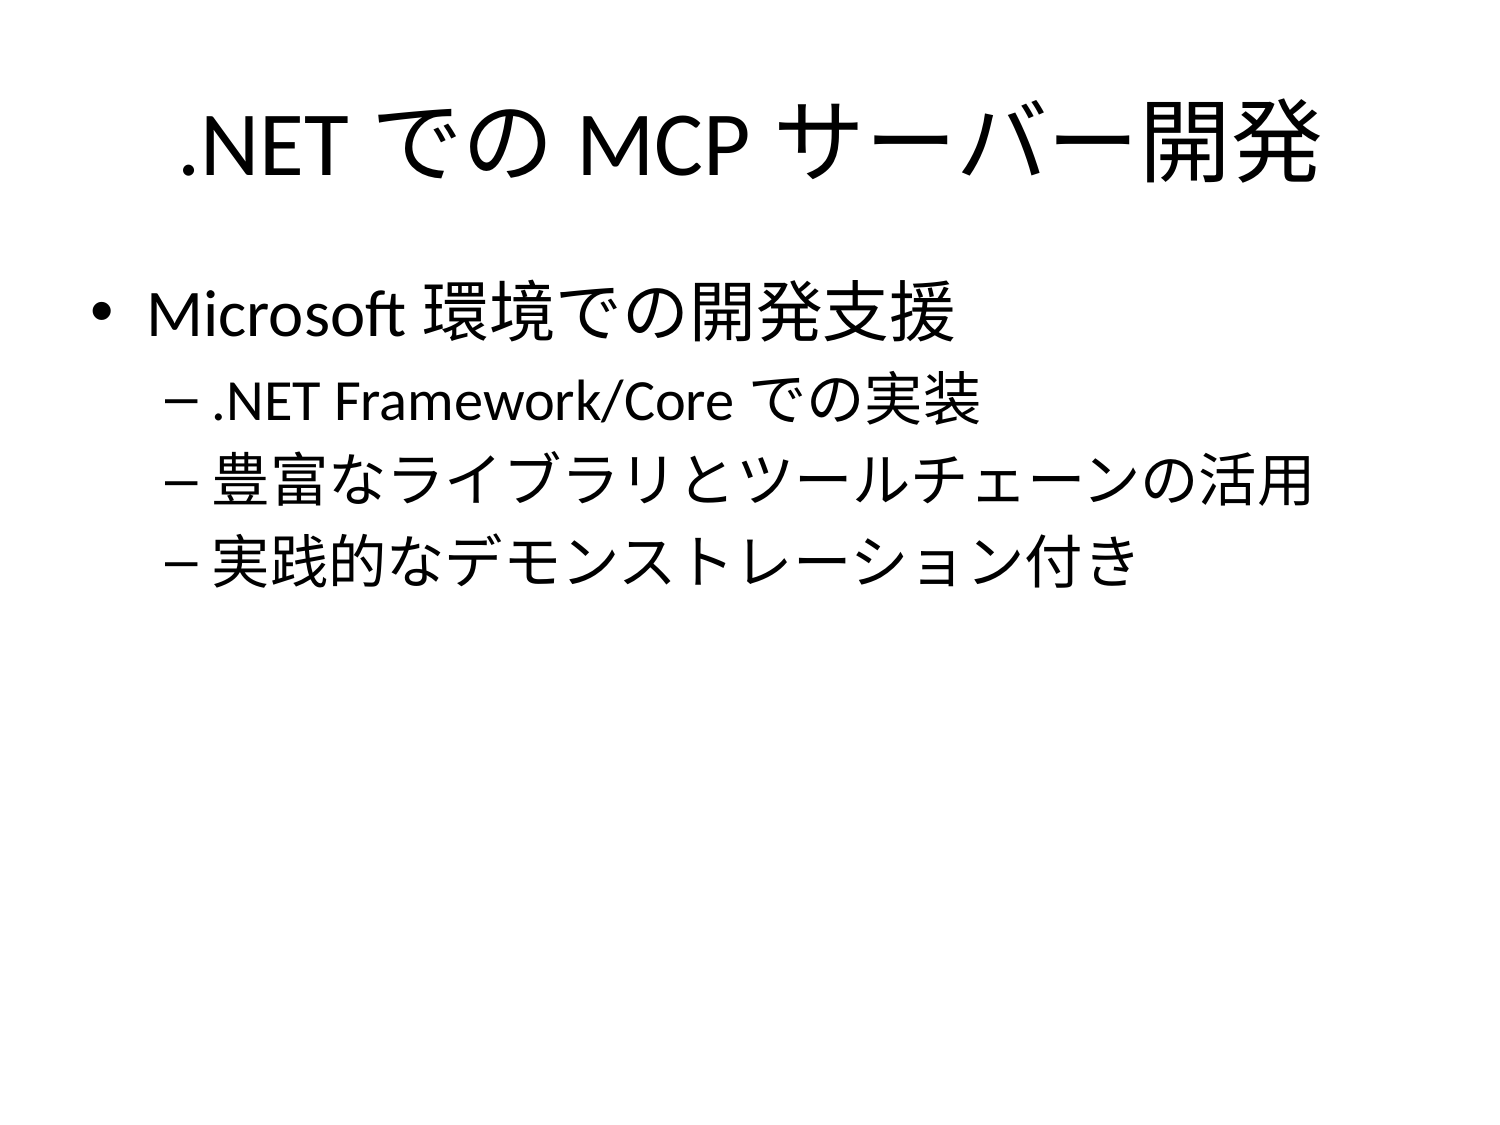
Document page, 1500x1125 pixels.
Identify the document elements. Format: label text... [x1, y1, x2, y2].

title .NETでのMCPサーバー開発 [75, 45, 1425, 233]
list Microsoft環境での開発支援 .NET Framework/Coreでの実装 豊富なライブラリとツールチェーンの活用 実践的なデモンストレーション付き [75, 262, 1425, 1005]
